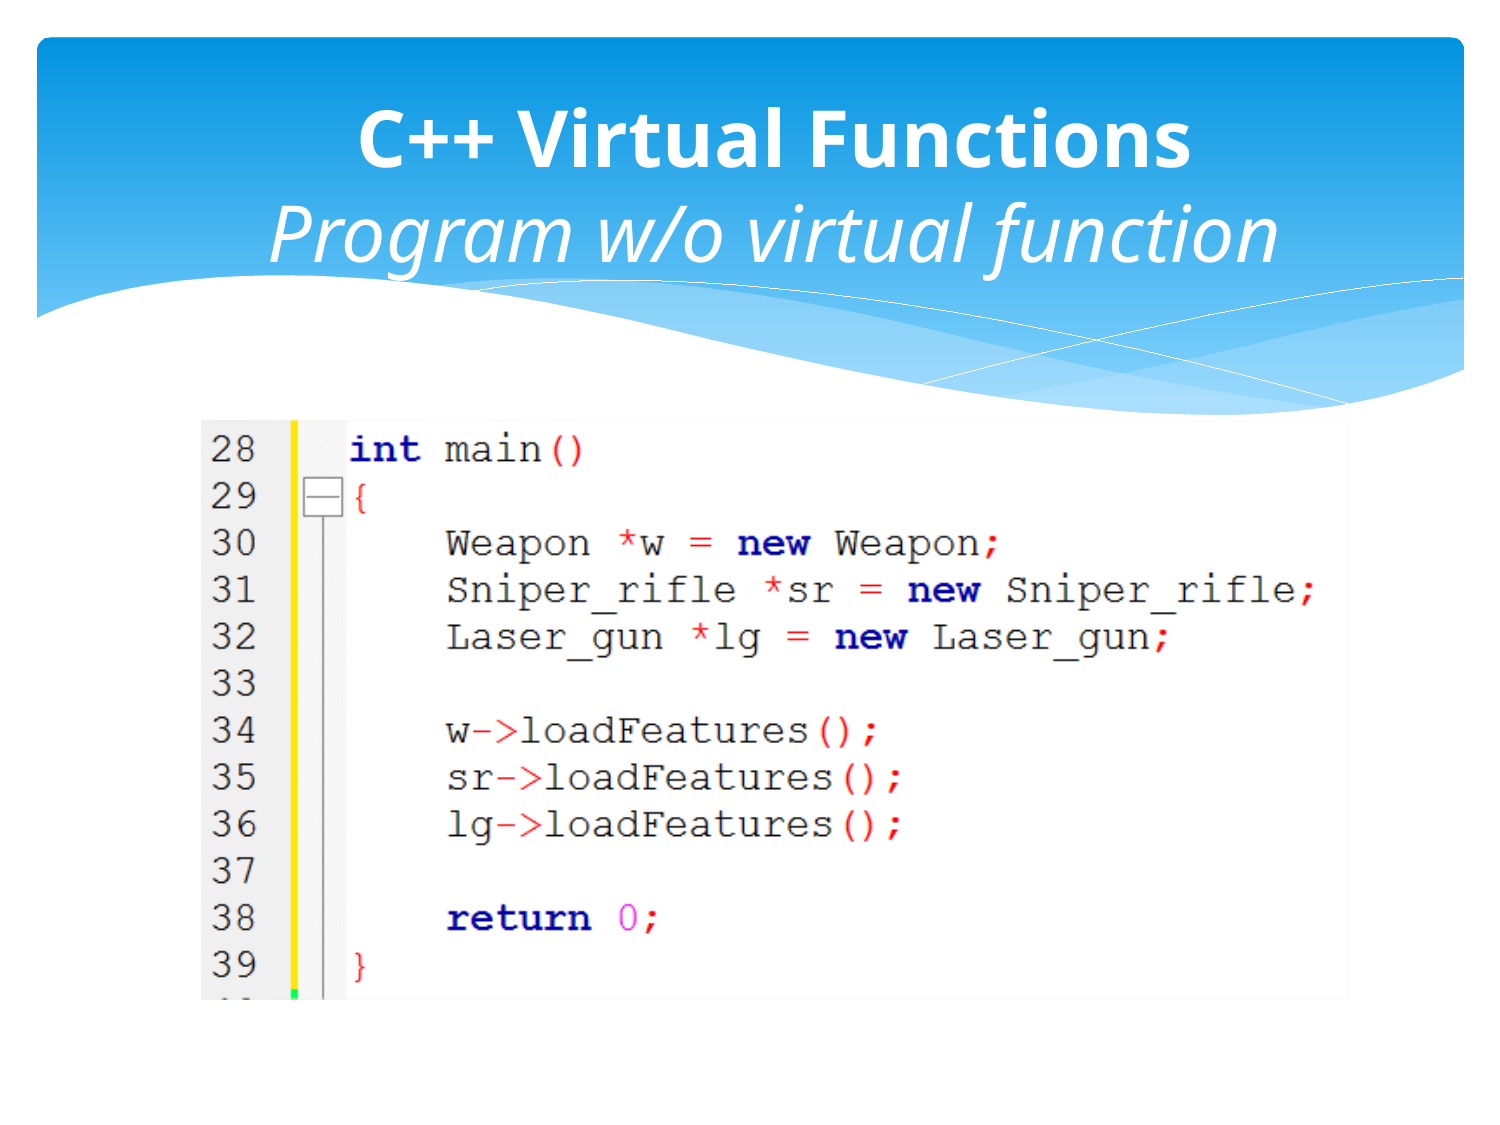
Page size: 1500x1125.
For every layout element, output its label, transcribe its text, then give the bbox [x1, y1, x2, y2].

picture [201, 420, 1349, 1001]
text_box C++ Virtual Functions Program w/o virtual function [99, 80, 1450, 286]
